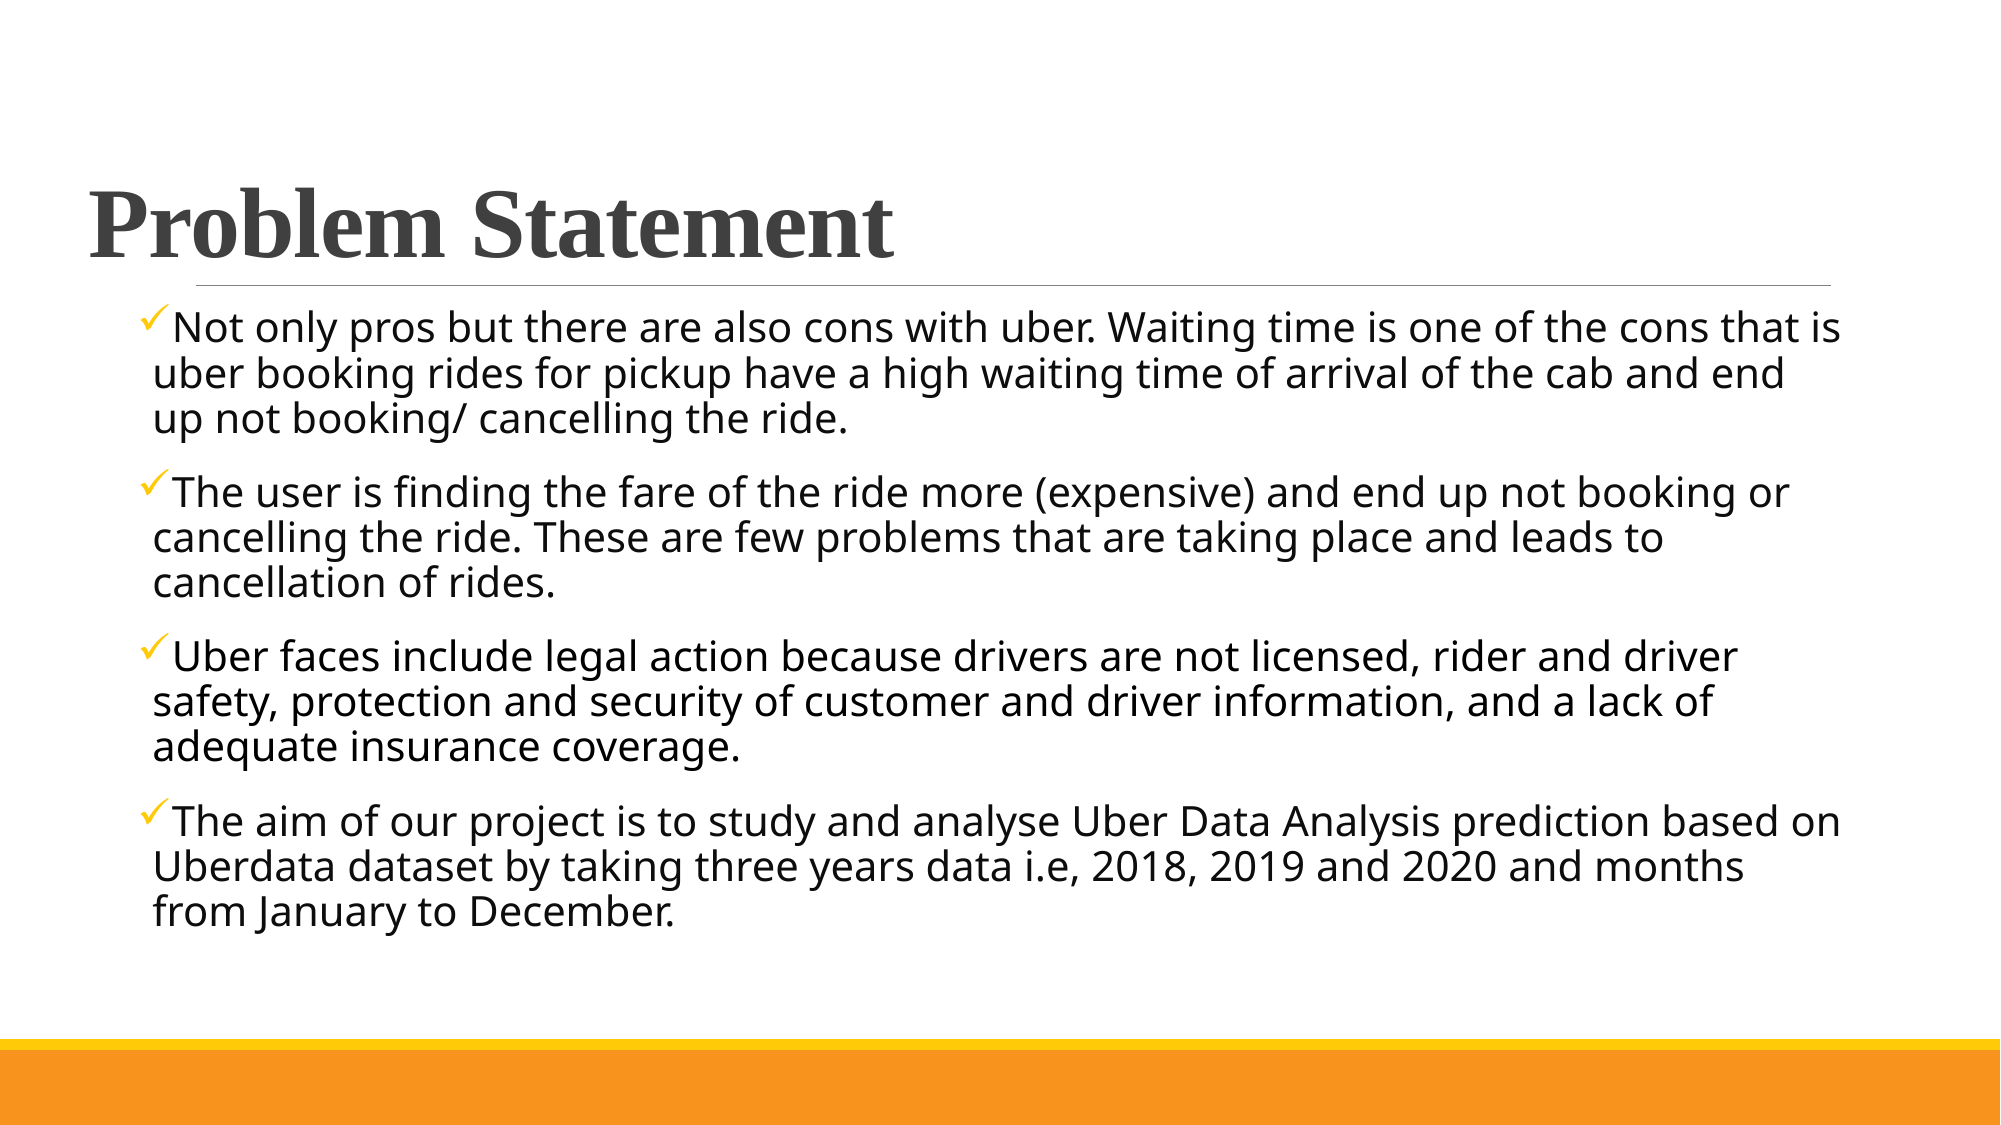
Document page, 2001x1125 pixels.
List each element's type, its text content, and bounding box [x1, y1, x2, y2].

title Problem Statement [74, 145, 1724, 285]
list Not only pros but there are also cons with uber. Waiting time is one of the cons that is uber booking rides for pickup have a high waiting time of arrival of the cab and end up not booking/ cancelling the ride. The user is finding the fare of the ride more (expensive) and end up not booking or cancelling the ride. These are few problems that are taking place and leads to cancellation of rides. Uber faces include legal action because drivers are not licensed, rider and driver safety, protection and security of customer and driver information, and a lack of adequate insurance coverage. The aim of our project is to study and analyse Uber Data Analysis prediction based on Uberdata dataset by taking three years data i.e, 2018, 2019 and 2020 and months from January to December. [137, 299, 1847, 949]
